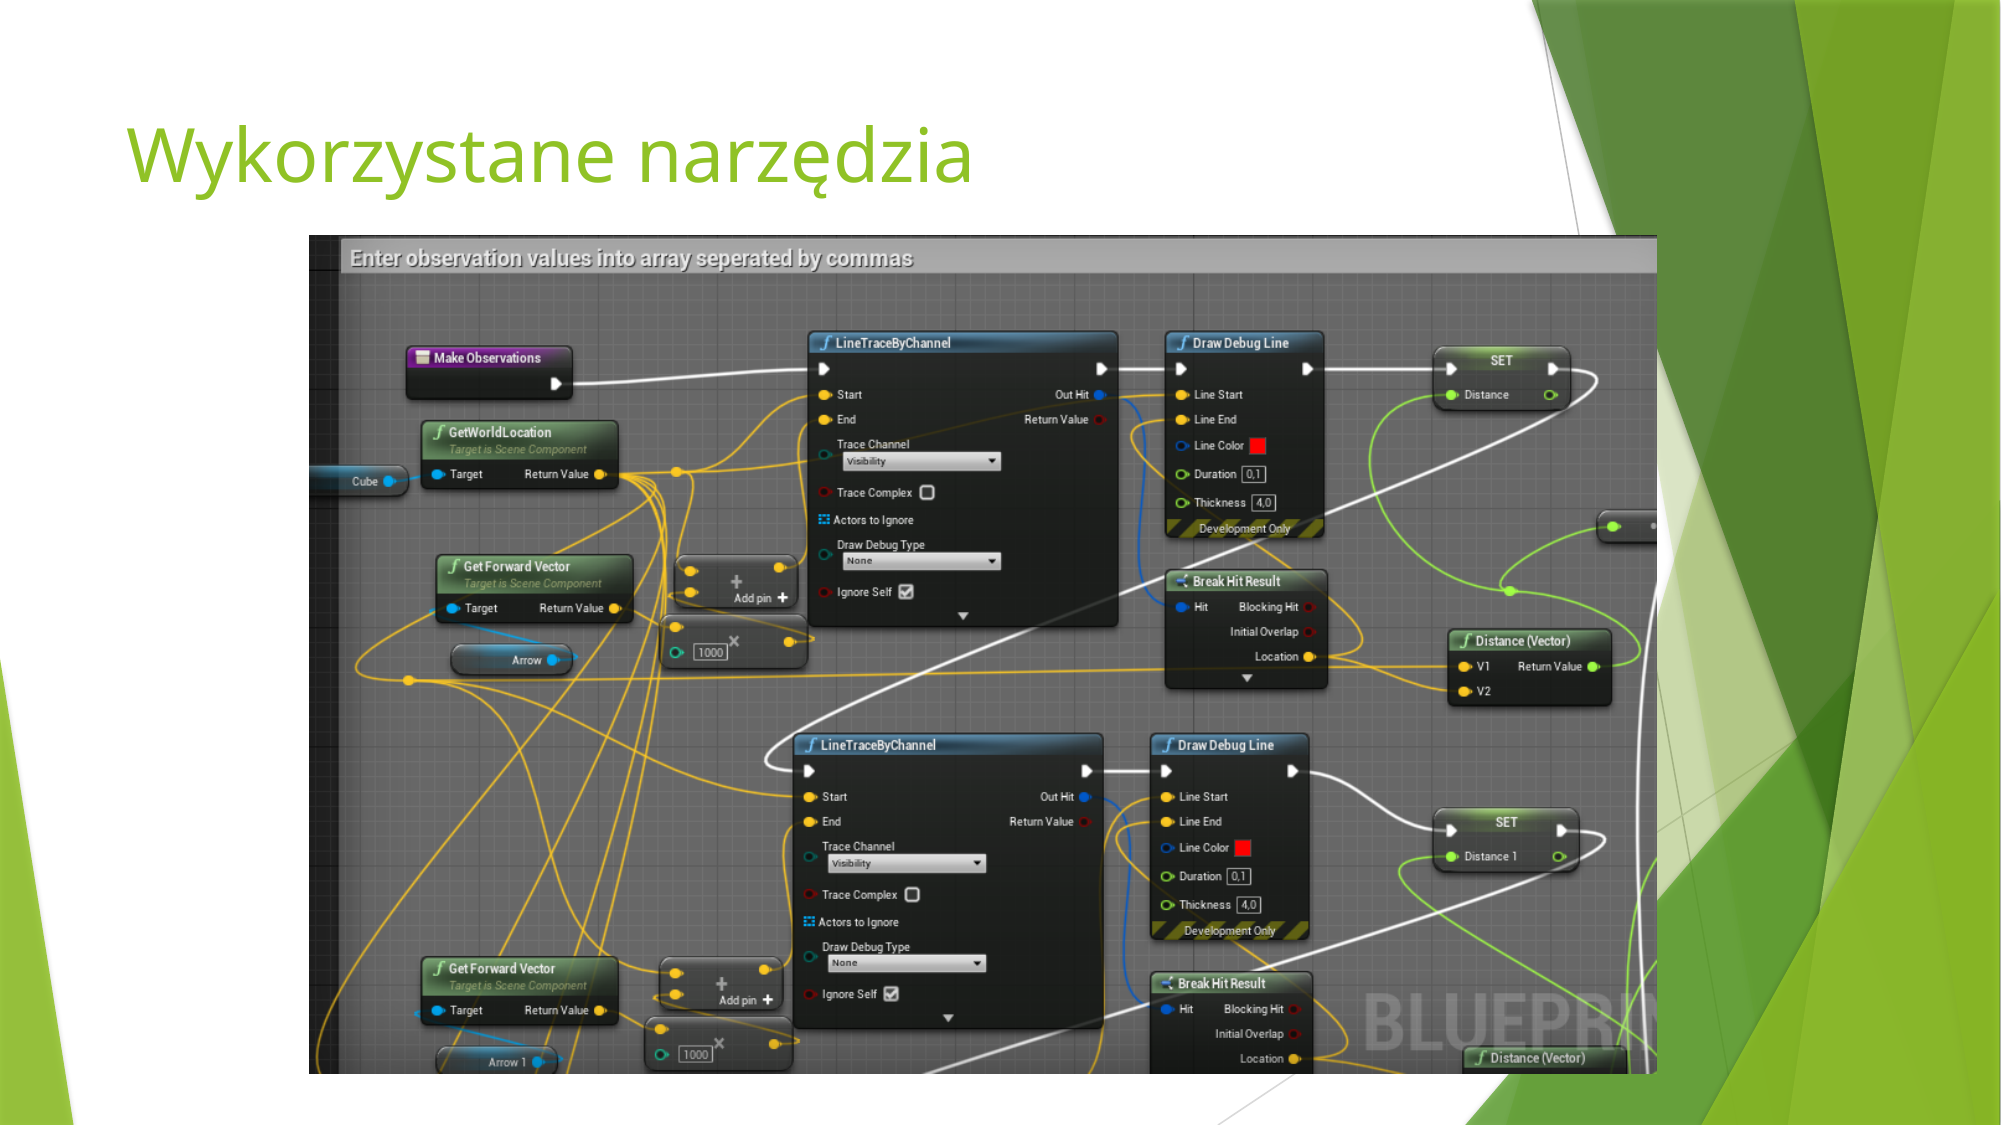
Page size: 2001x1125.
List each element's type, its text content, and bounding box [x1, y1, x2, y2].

picture [308, 235, 1657, 1075]
title Wykorzystane narzędzia [111, 99, 1522, 317]
